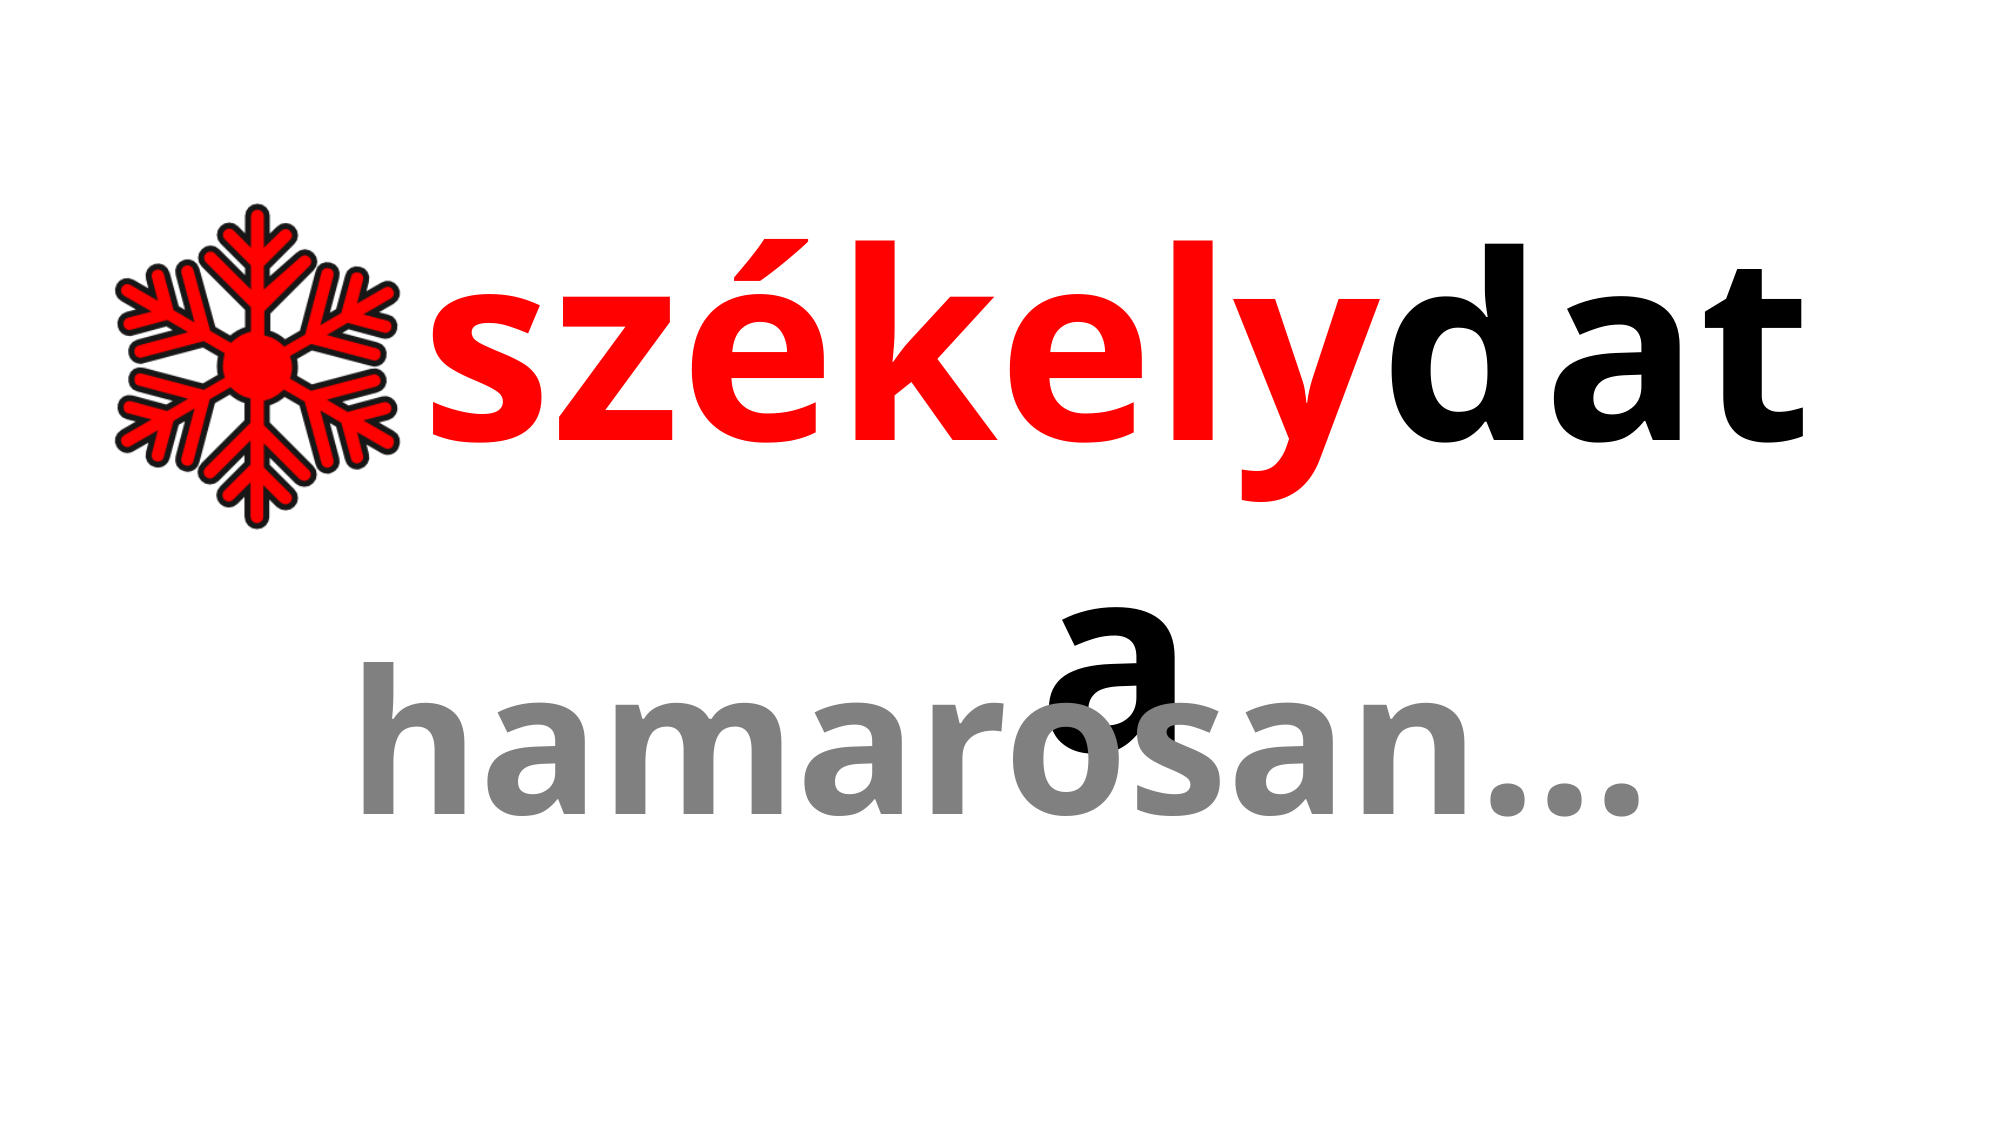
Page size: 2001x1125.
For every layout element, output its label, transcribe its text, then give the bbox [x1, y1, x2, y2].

text_box hamarosan… [333, 607, 1667, 862]
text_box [76, 170, 1888, 549]
